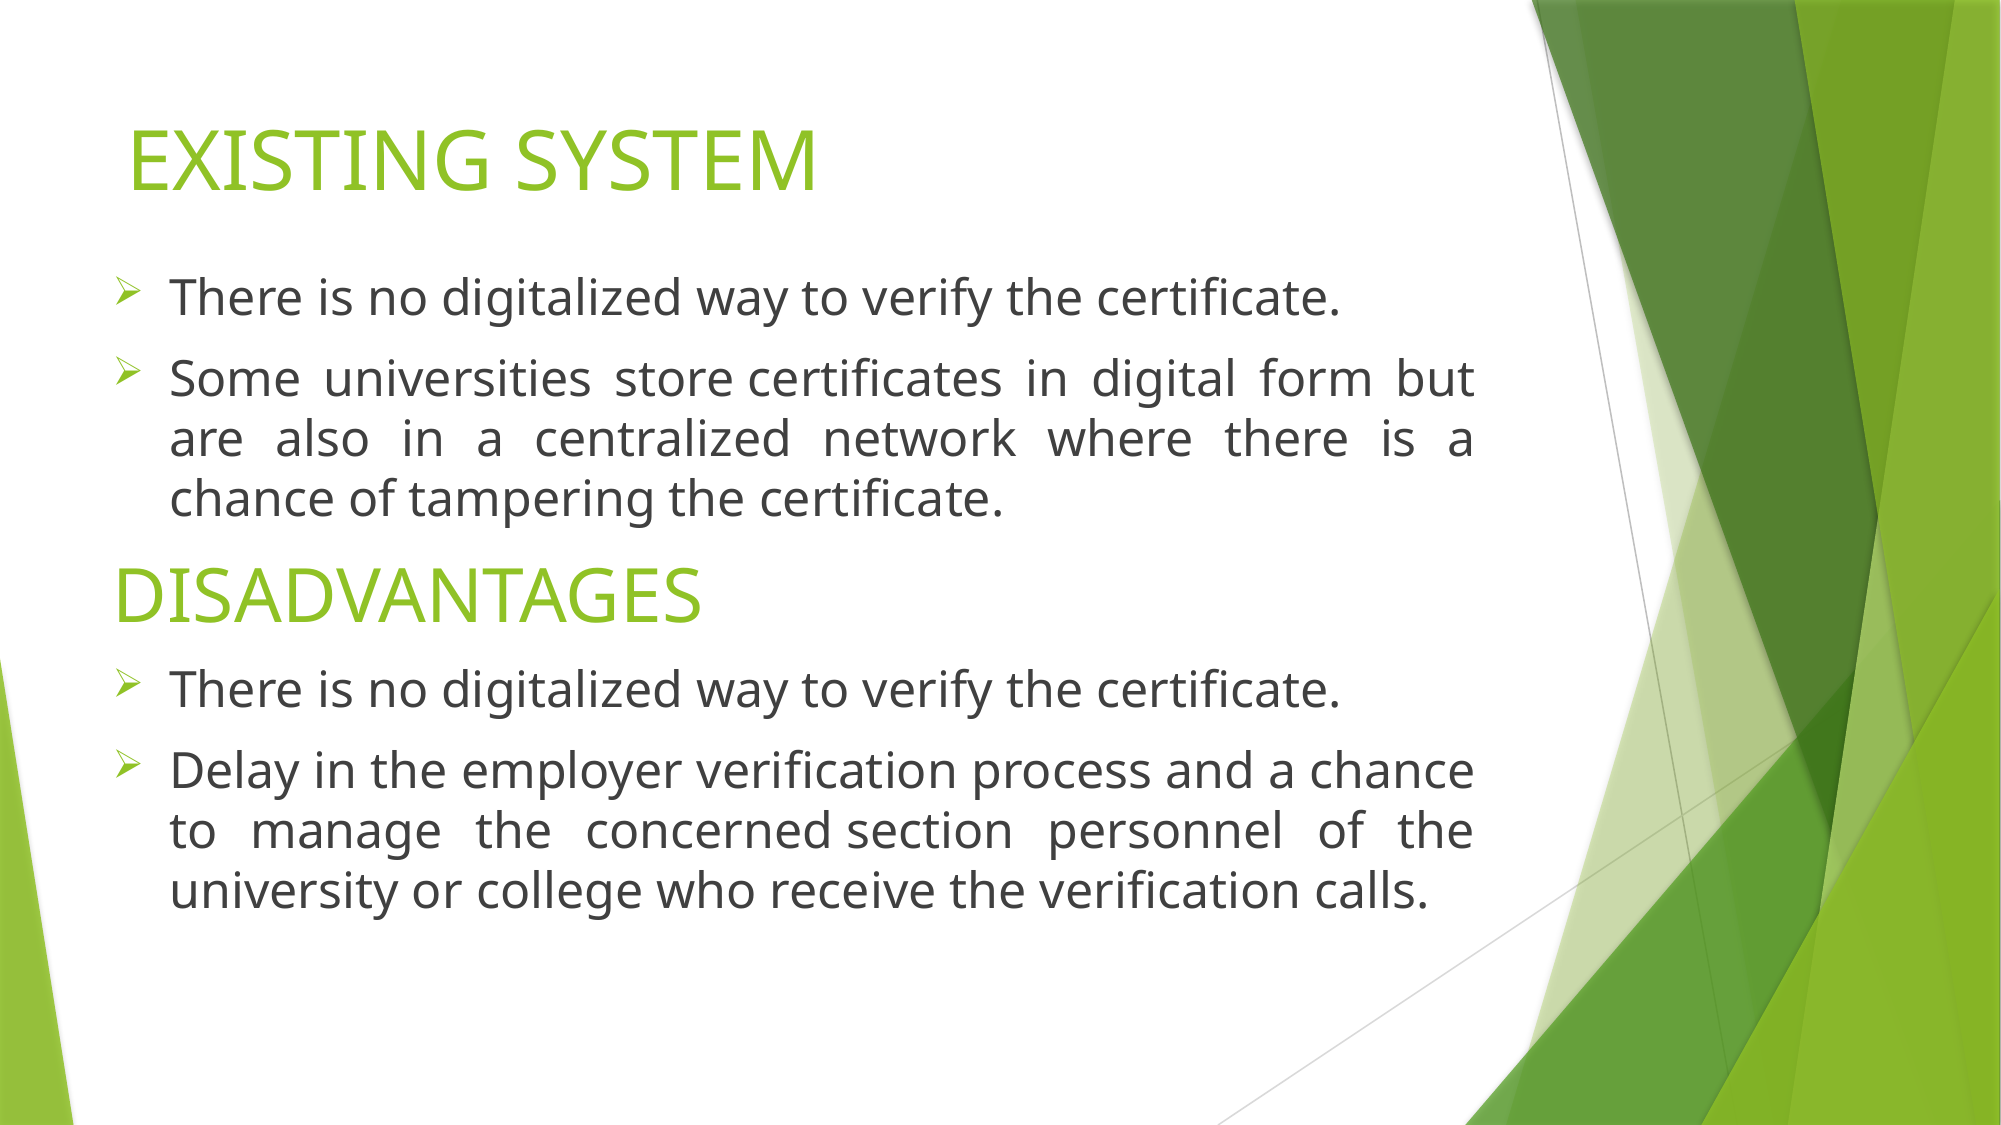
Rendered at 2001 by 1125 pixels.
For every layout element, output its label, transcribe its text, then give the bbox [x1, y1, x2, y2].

title EXISTING SYSTEM [111, 99, 1522, 317]
list There is no digitalized way to verify the certificate. Some universities store certificates in digital form but are also in a centralized network where there is a chance of tampering the certificate. DISADVANTAGES There is no digitalized way to verify the certificate. Delay in the employer verification process and a chance to manage the concerned section personnel of the university or college who receive the verification calls. [97, 257, 1491, 549]
